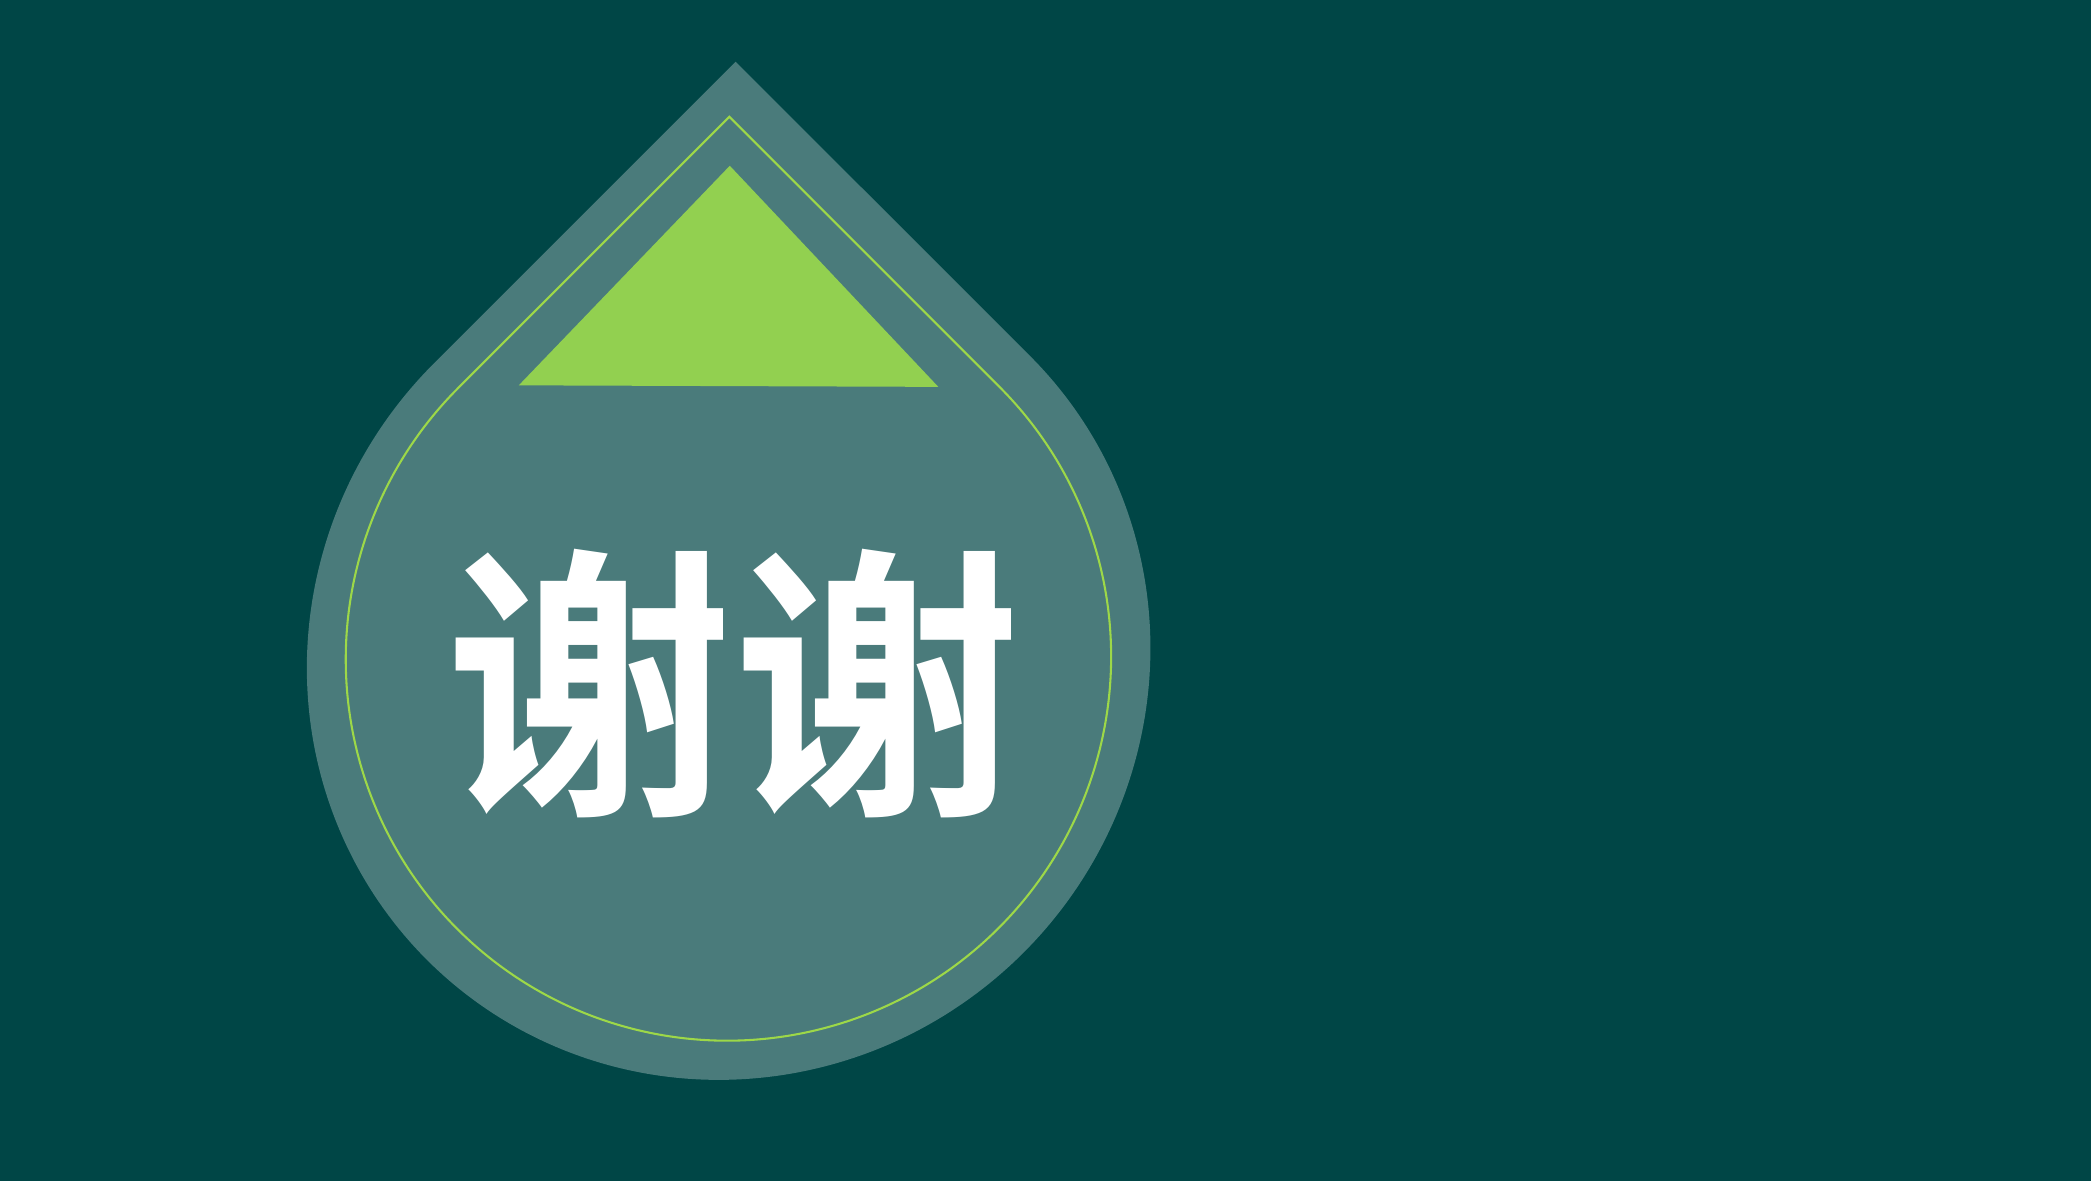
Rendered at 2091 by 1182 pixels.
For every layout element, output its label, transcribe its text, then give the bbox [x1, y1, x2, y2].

text_box [305, 60, 1152, 1081]
text_box 谢谢 [430, 498, 1077, 859]
text_box [518, 165, 939, 387]
text_box [344, 115, 1113, 1042]
